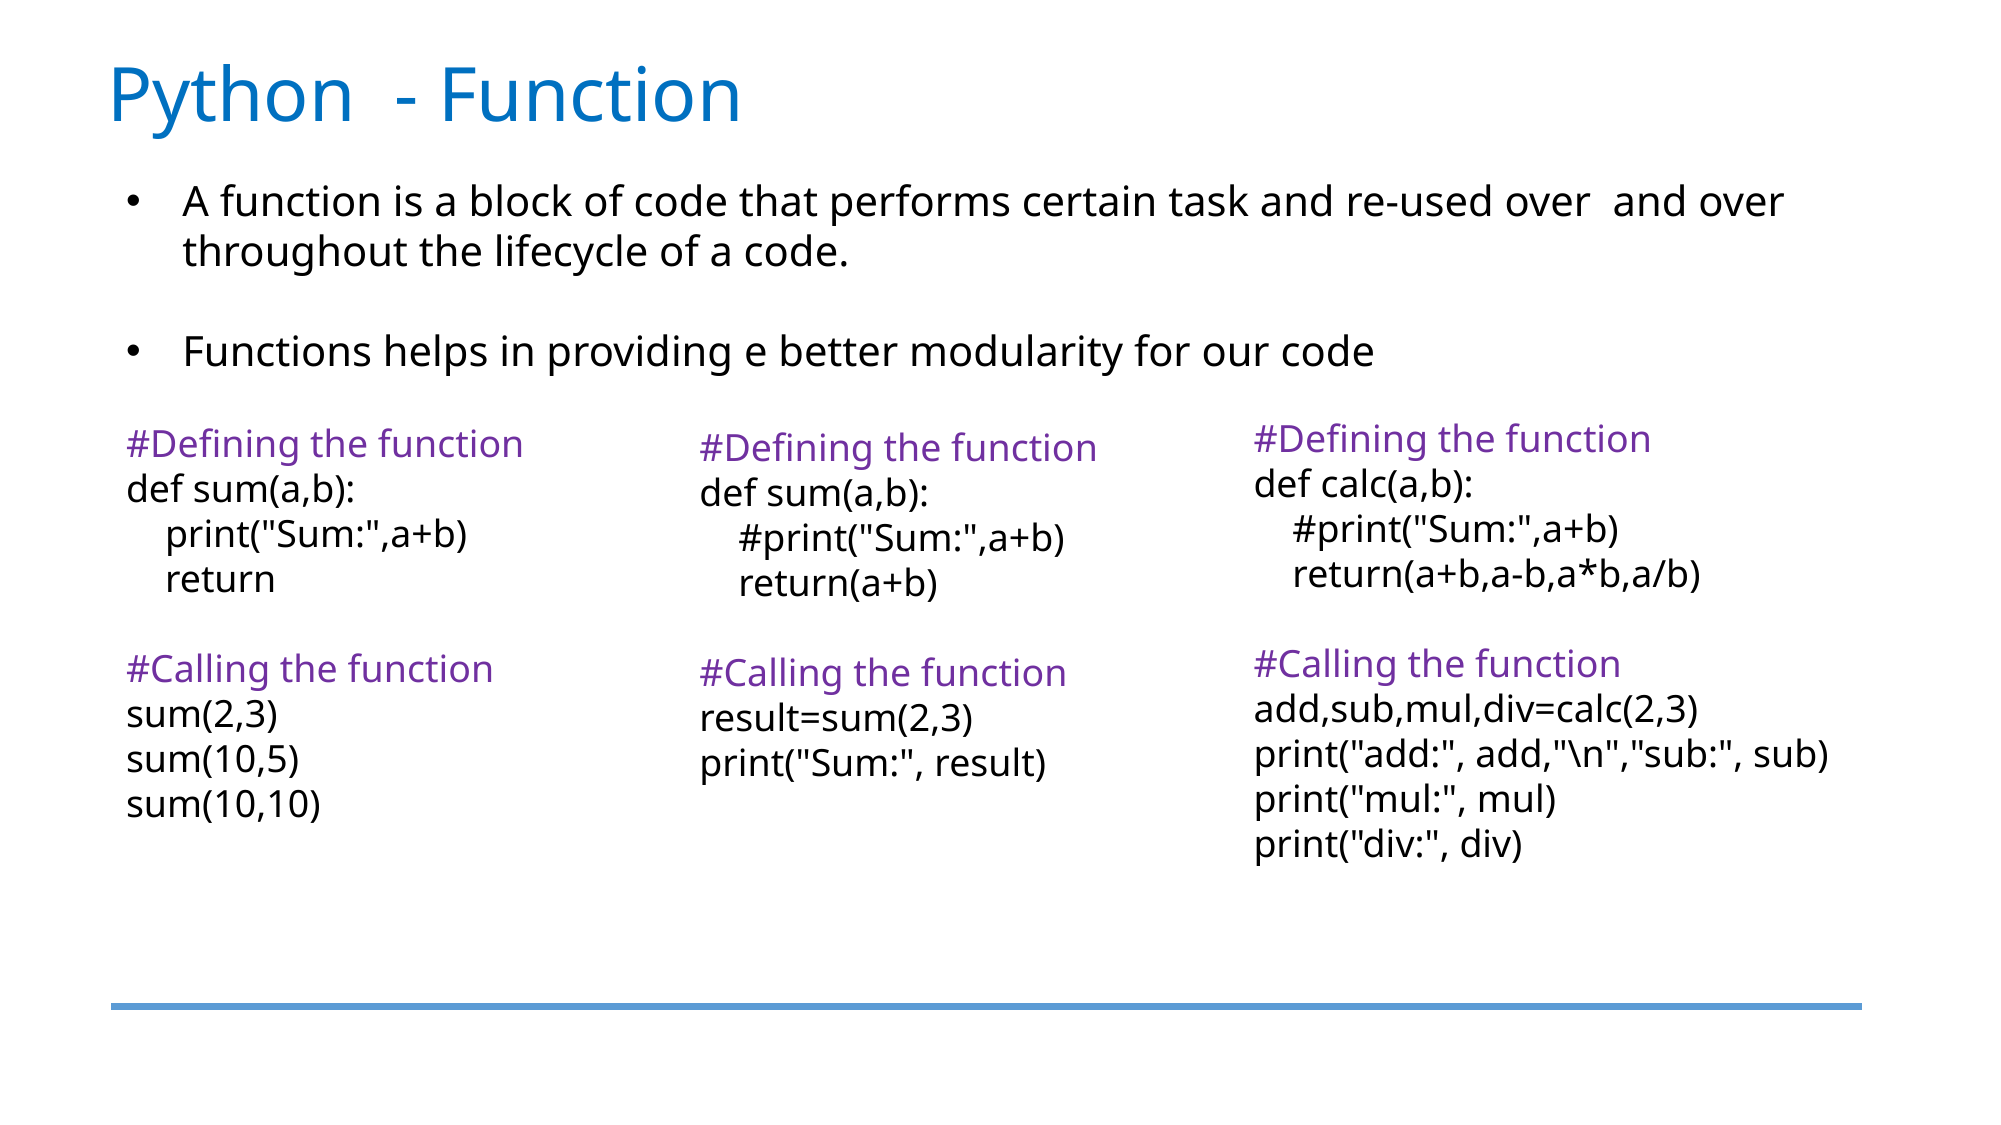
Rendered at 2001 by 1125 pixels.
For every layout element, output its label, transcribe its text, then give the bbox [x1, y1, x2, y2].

text_box #Defining the function def sum(a,b): #print("Sum:",a+b) return(a+b) #Calling the function result=sum(2,3) print("Sum:", result) [684, 416, 1166, 792]
text_box A function is a block of code that performs certain task and re-used over and over throughout the lifecycle of a code. Functions helps in providing e better modularity for our code #Defining the function def sum(a,b): print("Sum:",a+b) return #Calling the function sum(2,3) sum(10,5) sum(10,10) [111, 167, 1844, 833]
text_box Python - Function [92, 38, 1789, 144]
text_box #Defining the function def calc(a,b): #print("Sum:",a+b) return(a+b,a-b,a*b,a/b) #Calling the function add,sub,mul,div=calc(2,3) print("add:", add,"\n","sub:", sub) print("mul:", mul) print("div:", div) [1238, 407, 1950, 873]
